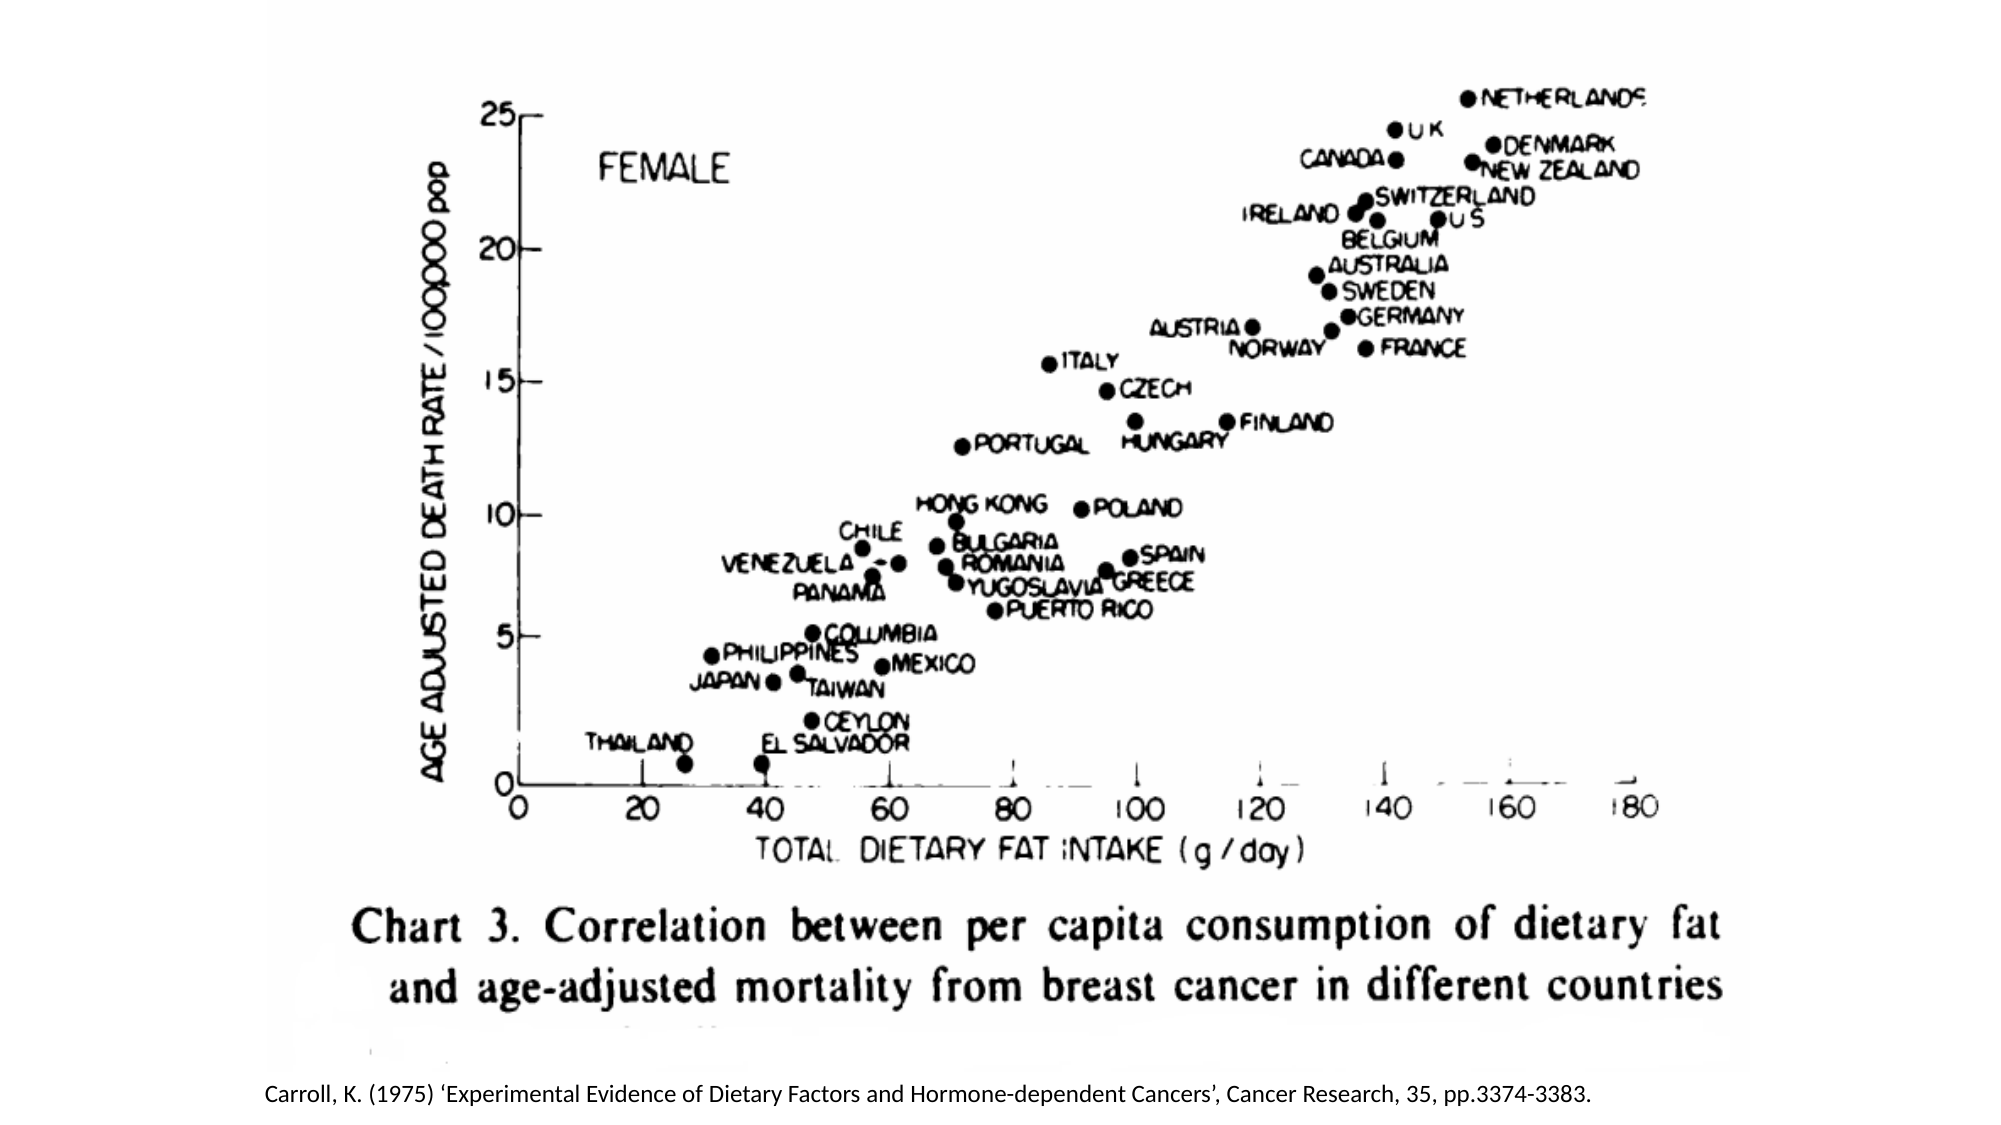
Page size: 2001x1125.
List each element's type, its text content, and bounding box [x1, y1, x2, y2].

picture [267, 0, 1750, 1073]
text_box Carroll, K. (1975) ‘Experimental Evidence of Dietary Factors and Hormone-dependent Cancers’, Cancer Research, 35, pp.3374-3383. [249, 1070, 1733, 1116]
